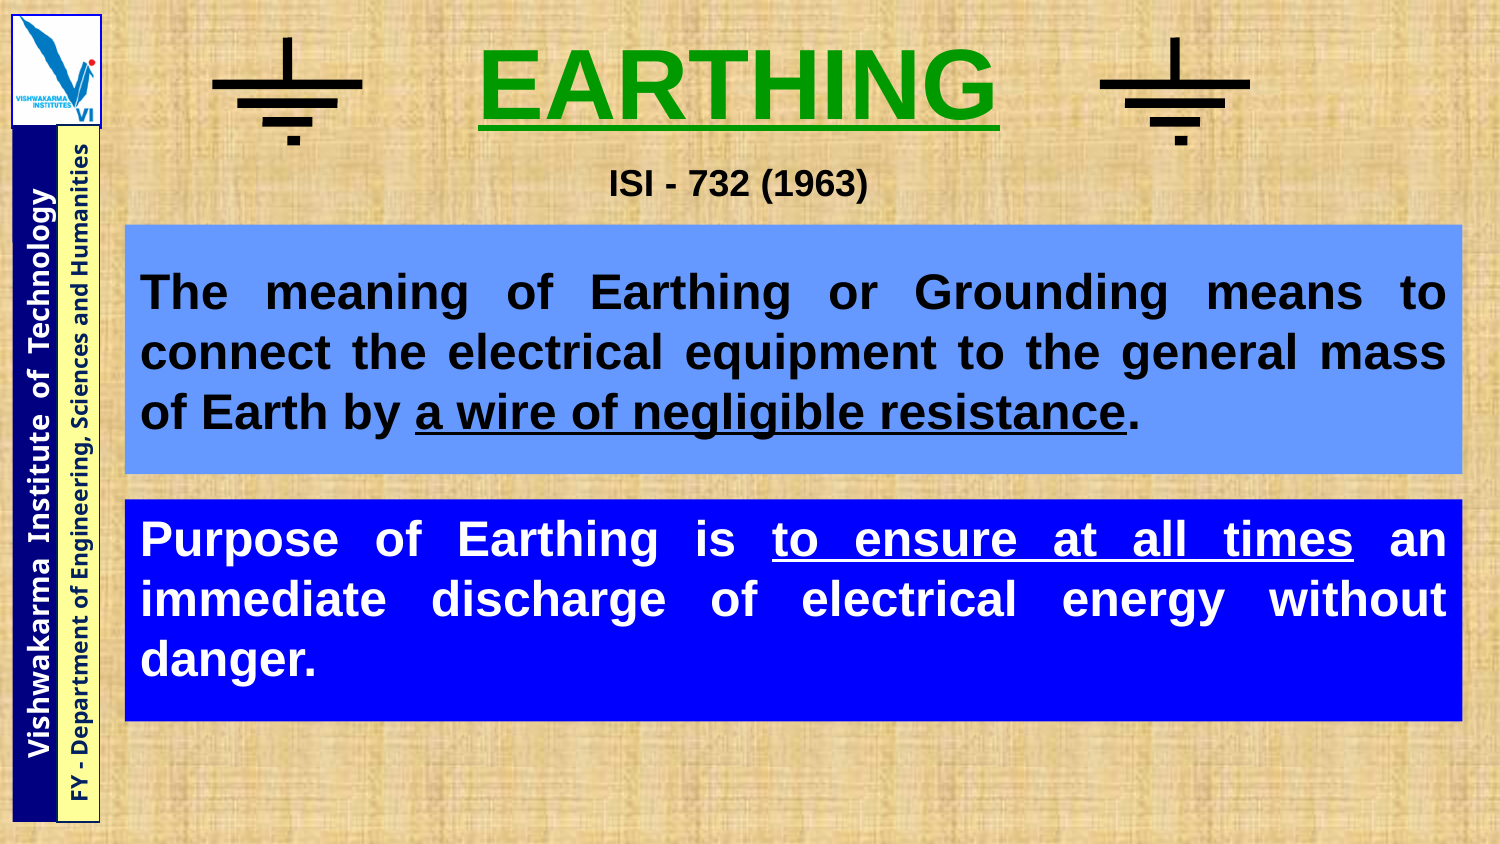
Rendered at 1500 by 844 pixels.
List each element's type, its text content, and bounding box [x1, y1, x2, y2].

text_box The meaning of Earthing or Grounding means to connect the electrical equipment to the general mass of Earth by a wire of negligible resistance. [124, 224, 1463, 475]
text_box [1099, 37, 1251, 141]
picture [0, 0, 1500, 844]
text_box Purpose of Earthing is to ensure at all times an immediate discharge of electrical energy without danger. [124, 499, 1463, 722]
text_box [212, 37, 363, 141]
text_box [12, 15, 101, 823]
text_box EARTHING ISI - 732 (1963) [462, 12, 1015, 211]
